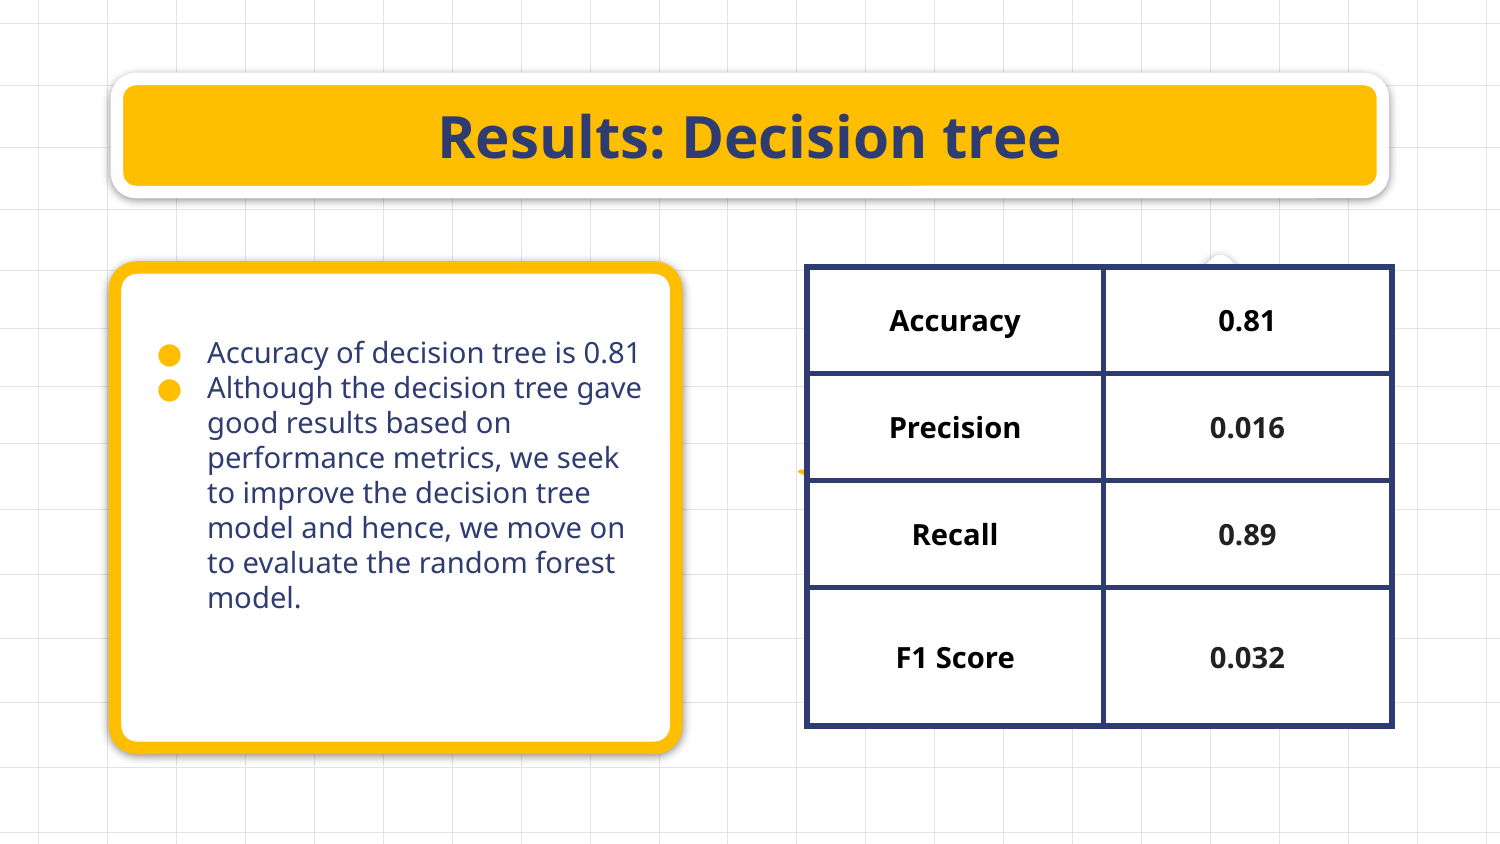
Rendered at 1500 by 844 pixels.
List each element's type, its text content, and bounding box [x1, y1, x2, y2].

table_header Accuracy [810, 270, 1101, 371]
table_cell Recall [810, 483, 1101, 585]
table_cell 0.016 [1106, 376, 1389, 478]
table_cell Precision [810, 376, 1101, 478]
title Results: Decision tree [116, 88, 1383, 182]
table_cell 0.89 [1106, 483, 1389, 585]
table_header 0.81 [1106, 270, 1389, 371]
table_cell F1 Score [810, 590, 1101, 723]
table_cell 0.032 [1106, 590, 1389, 723]
list Accuracy of decision tree is 0.81 Although the decision tree gave good results based on performance metrics, we seek to improve the decision tree model and hence, we move on to evaluate the random forest model. [116, 319, 659, 779]
